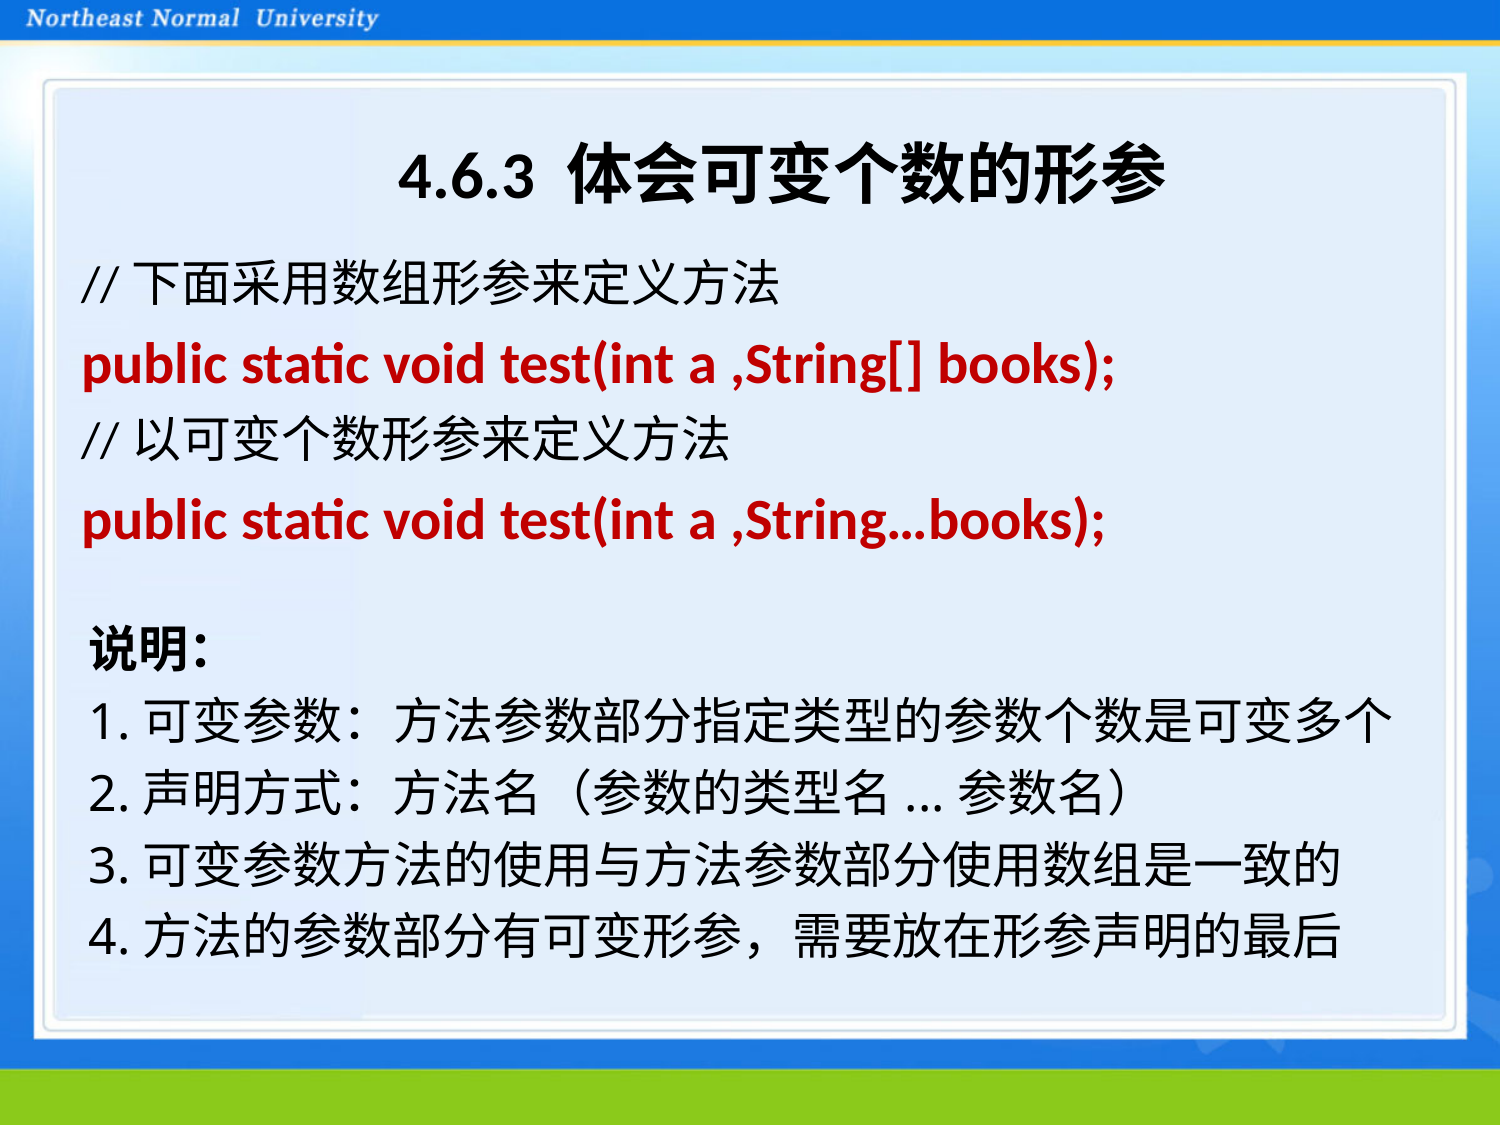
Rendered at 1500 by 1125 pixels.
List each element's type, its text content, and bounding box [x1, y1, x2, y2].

text_box 说明： 1.可变参数：方法参数部分指定类型的参数个数是可变多个 2.声明方式：方法名（参数的类型名...参数名） 3.可变参数方法的使用与方法参数部分使用数组是一致的 4.方法的参数部分有可变形参，需要放在形参声明的最后 [74, 609, 1453, 973]
text_box 4.6.3 体会可变个数的形参 [383, 124, 1187, 220]
text_box //下面采用数组形参来定义方法 public static void test(int a ,String[] books); //以可变个数形参来定义方法 public static void test(int a ,String…books); [66, 231, 1461, 559]
picture [0, 0, 1500, 1125]
